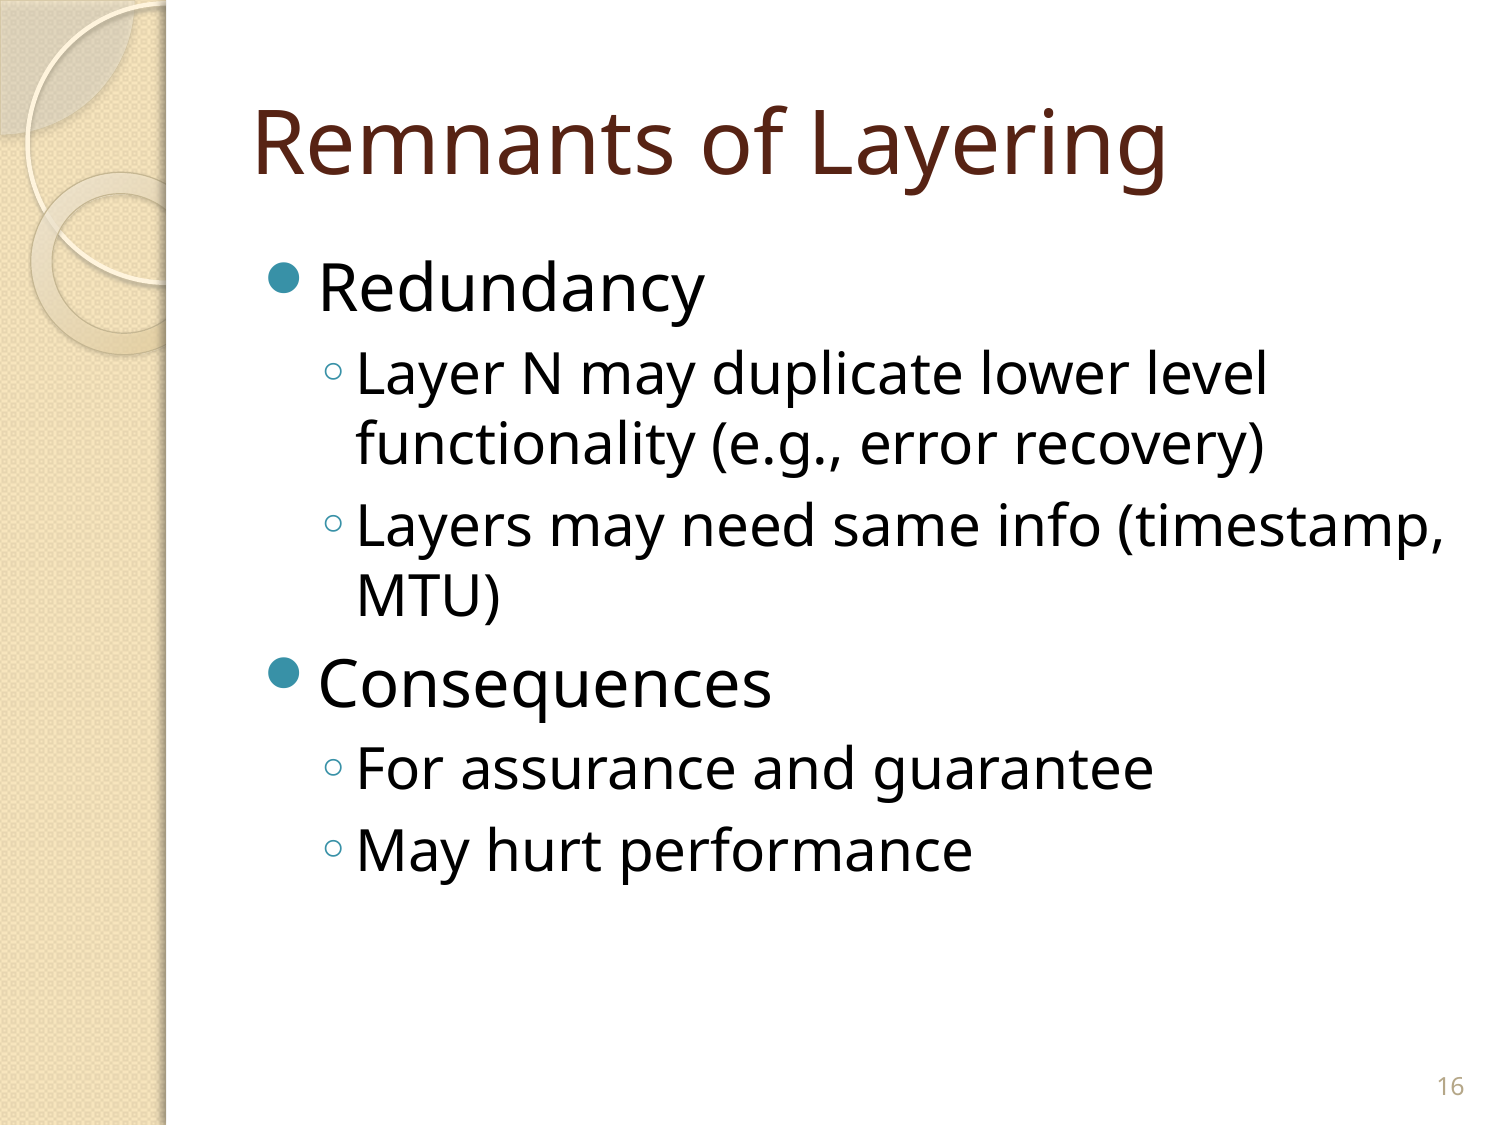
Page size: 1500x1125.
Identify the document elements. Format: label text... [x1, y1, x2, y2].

title Remnants of Layering [235, 45, 1466, 233]
slide_number 16 [1413, 1034, 1488, 1113]
list Redundancy Layer N may duplicate lower level functionality (e.g., error recovery) Layers may need same info (timestamp, MTU) Consequences For assurance and guarantee May hurt performance [235, 237, 1466, 1026]
